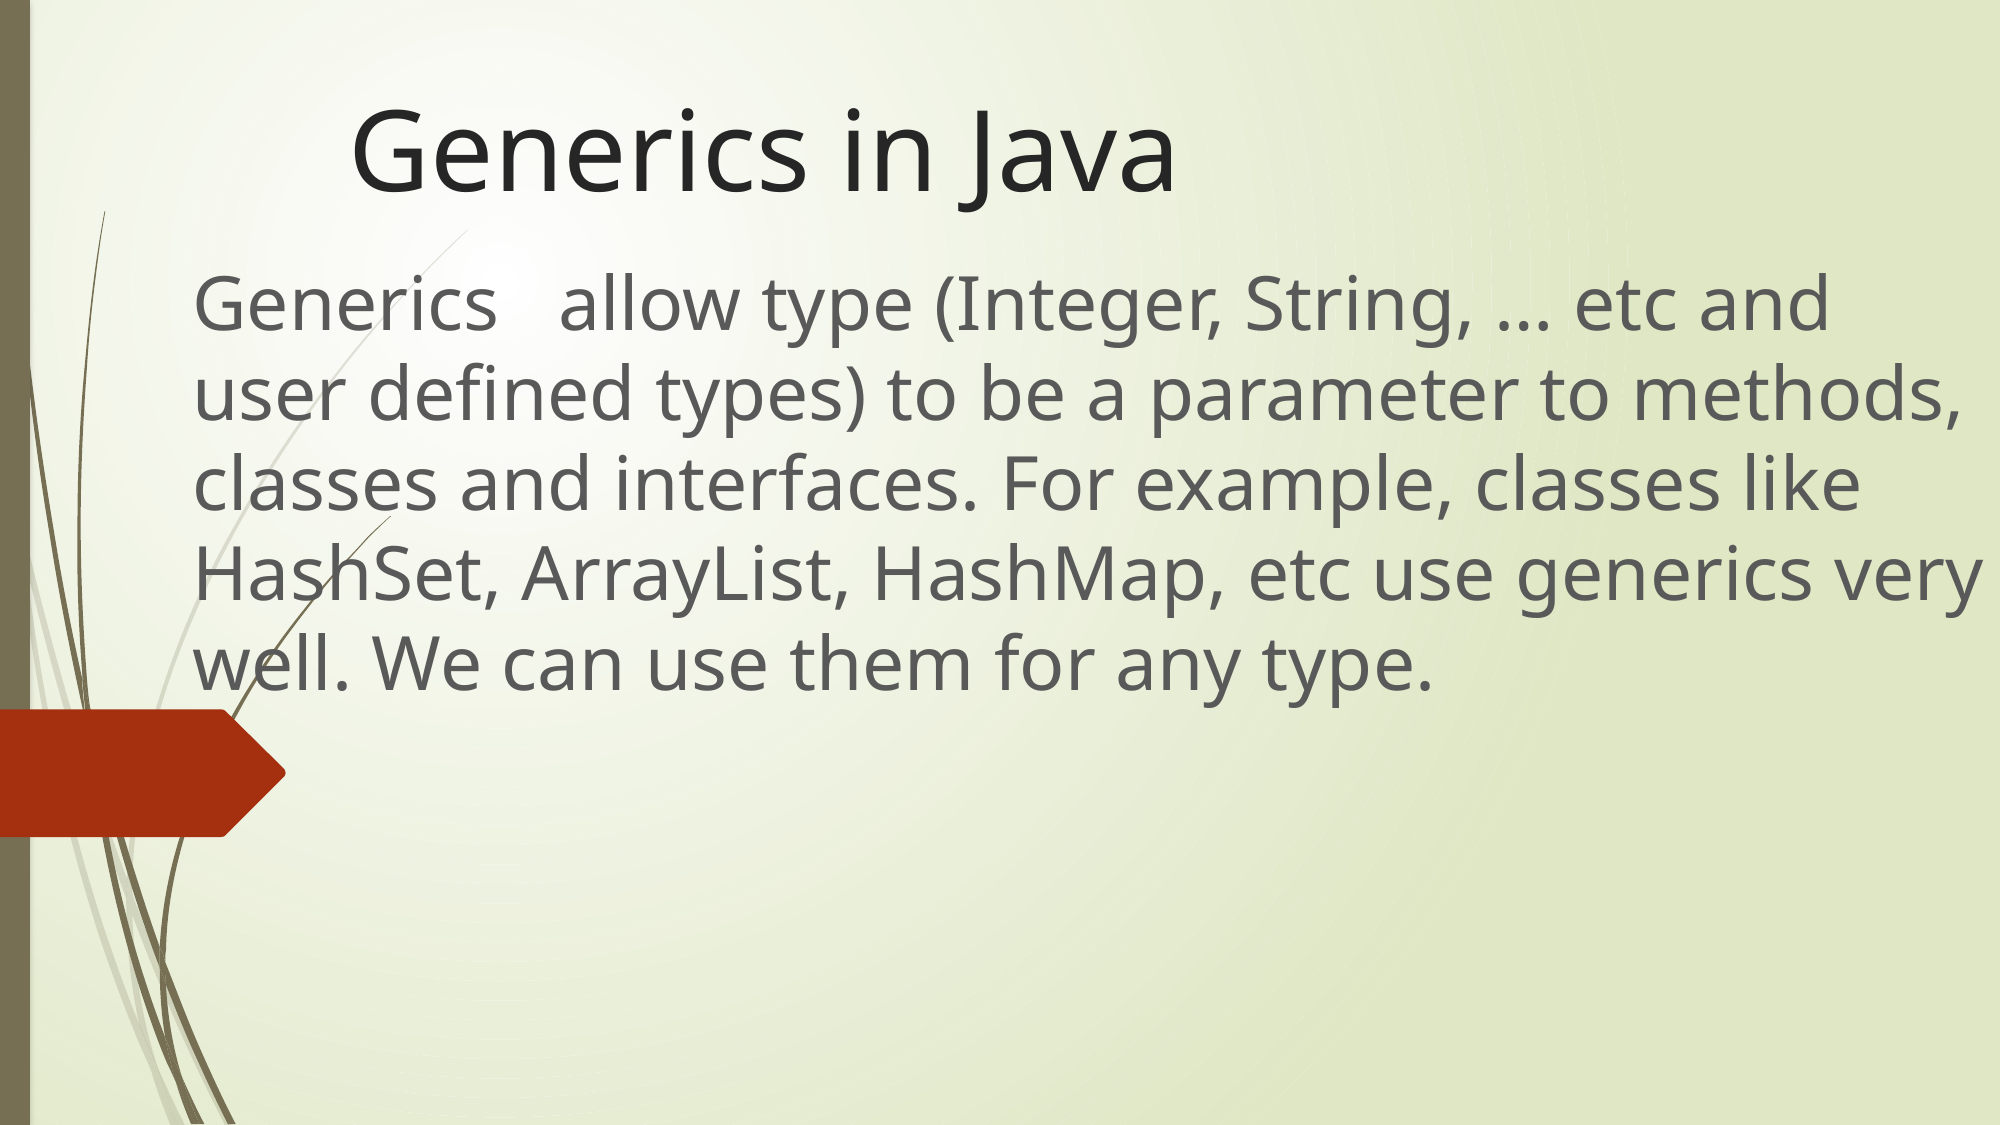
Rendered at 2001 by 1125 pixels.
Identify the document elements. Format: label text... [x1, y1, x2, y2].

title Generics in Java [333, 0, 1661, 222]
subtitle Generics allow type (Integer, String, … etc and user defined types) to be a parameter to methods, classes and interfaces. For example, classes like HashSet, ArrayList, HashMap, etc use generics very well. We can use them for any type. [177, 247, 2000, 1125]
